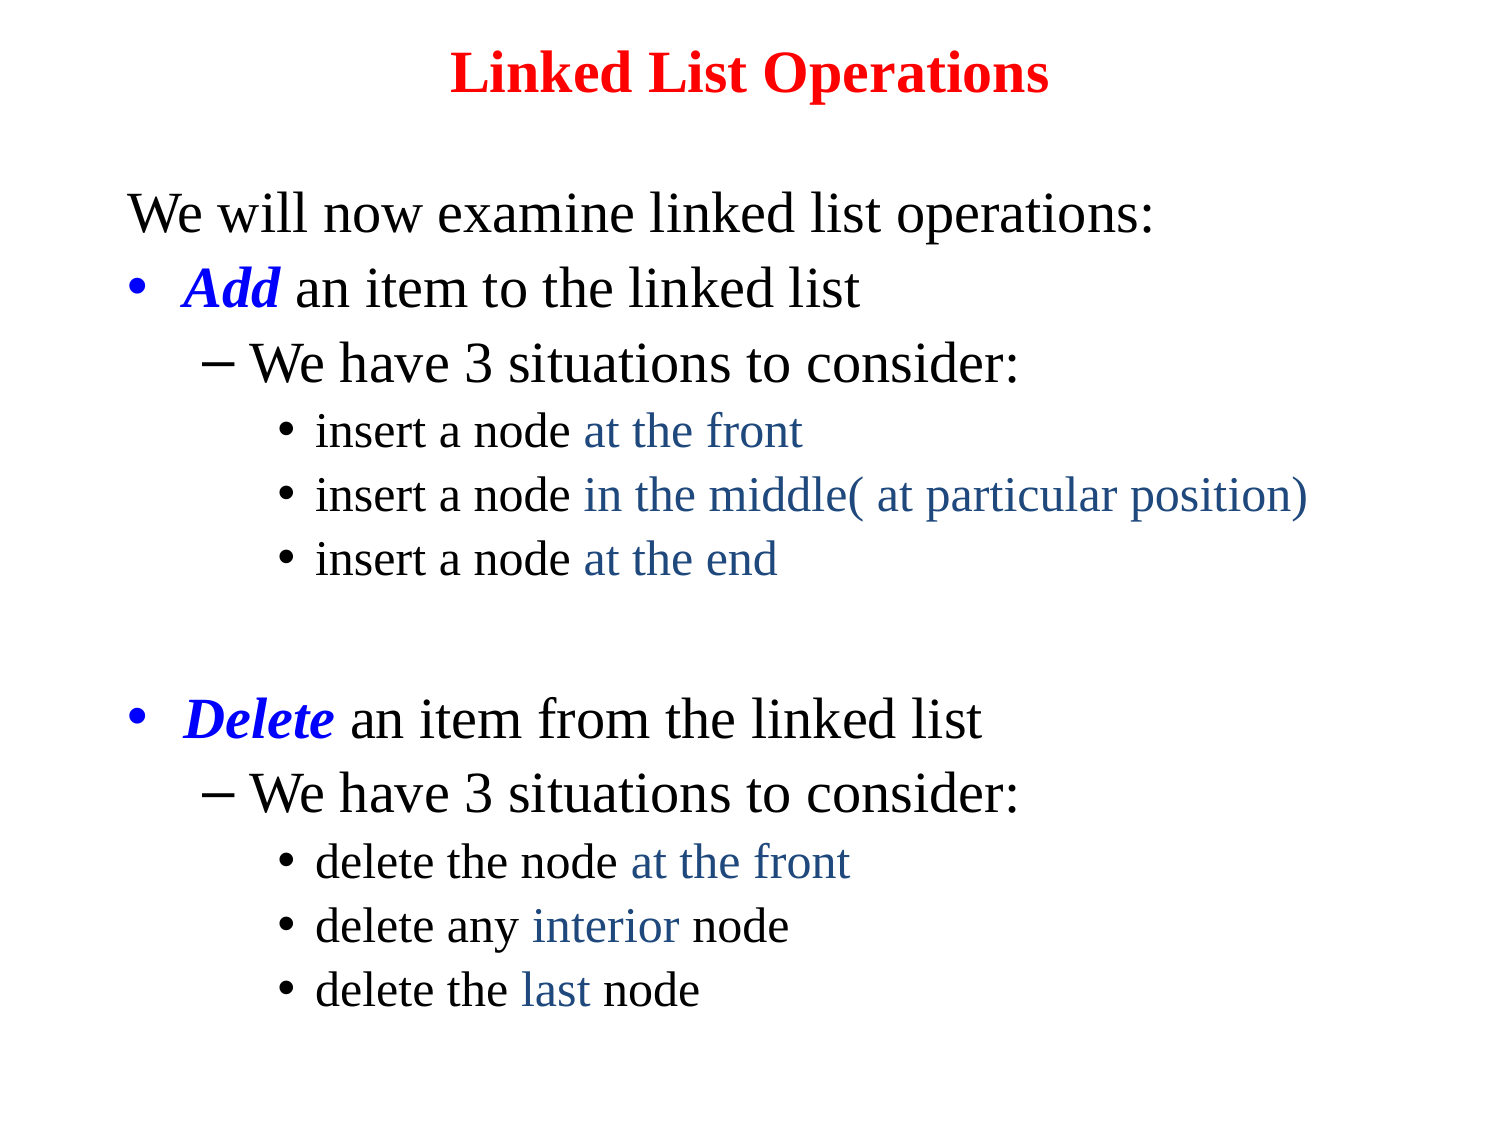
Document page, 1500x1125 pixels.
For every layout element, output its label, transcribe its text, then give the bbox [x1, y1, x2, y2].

title Linked List Operations [112, 24, 1388, 113]
list We will now examine linked list operations: Add an item to the linked list We have 3 situations to consider: insert a node at the front insert a node in the middle( at particular position) insert a node at the end Delete an item from the linked list We have 3 situations to consider: delete the node at the front delete any interior node delete the last node [112, 174, 1388, 1035]
